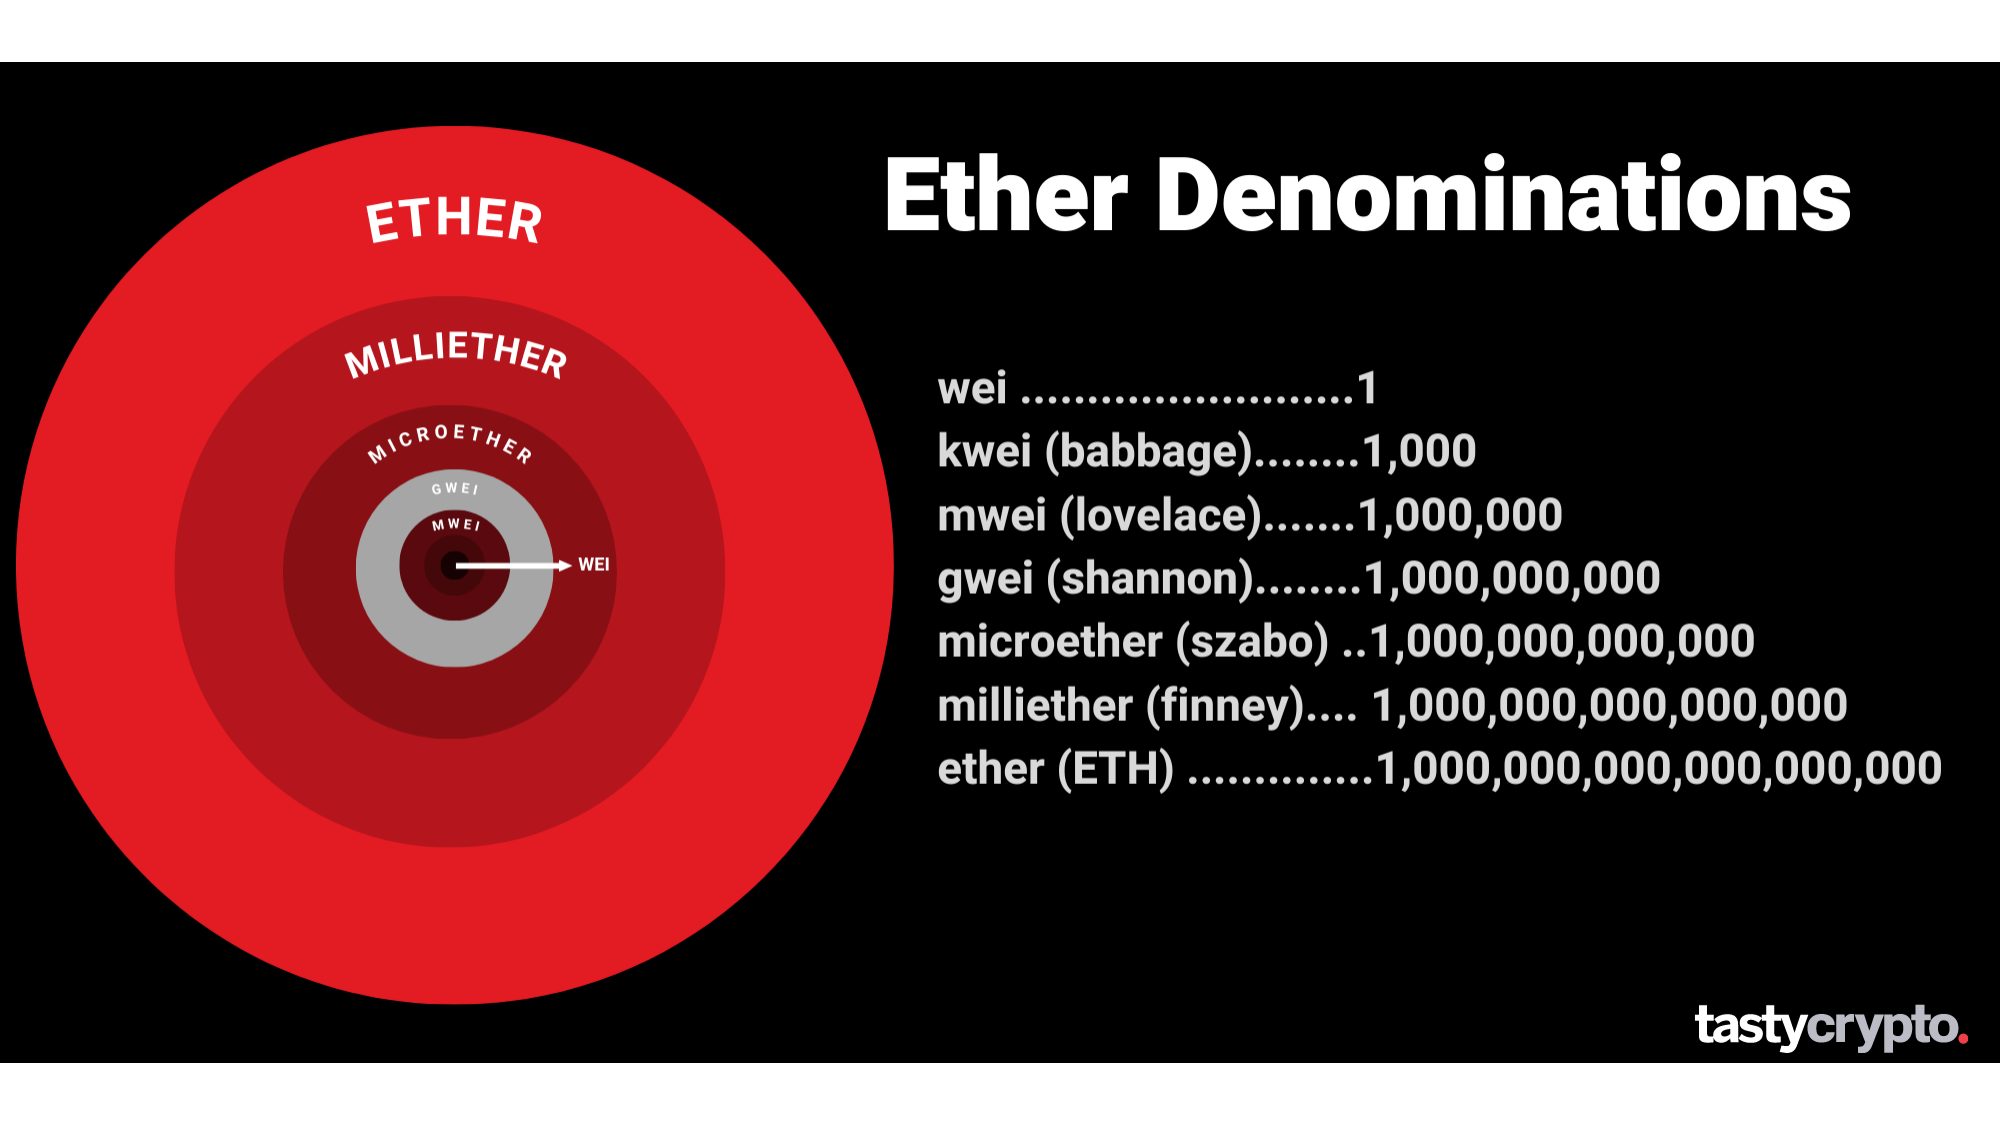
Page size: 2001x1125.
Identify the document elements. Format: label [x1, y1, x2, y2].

picture [0, 62, 2000, 1063]
